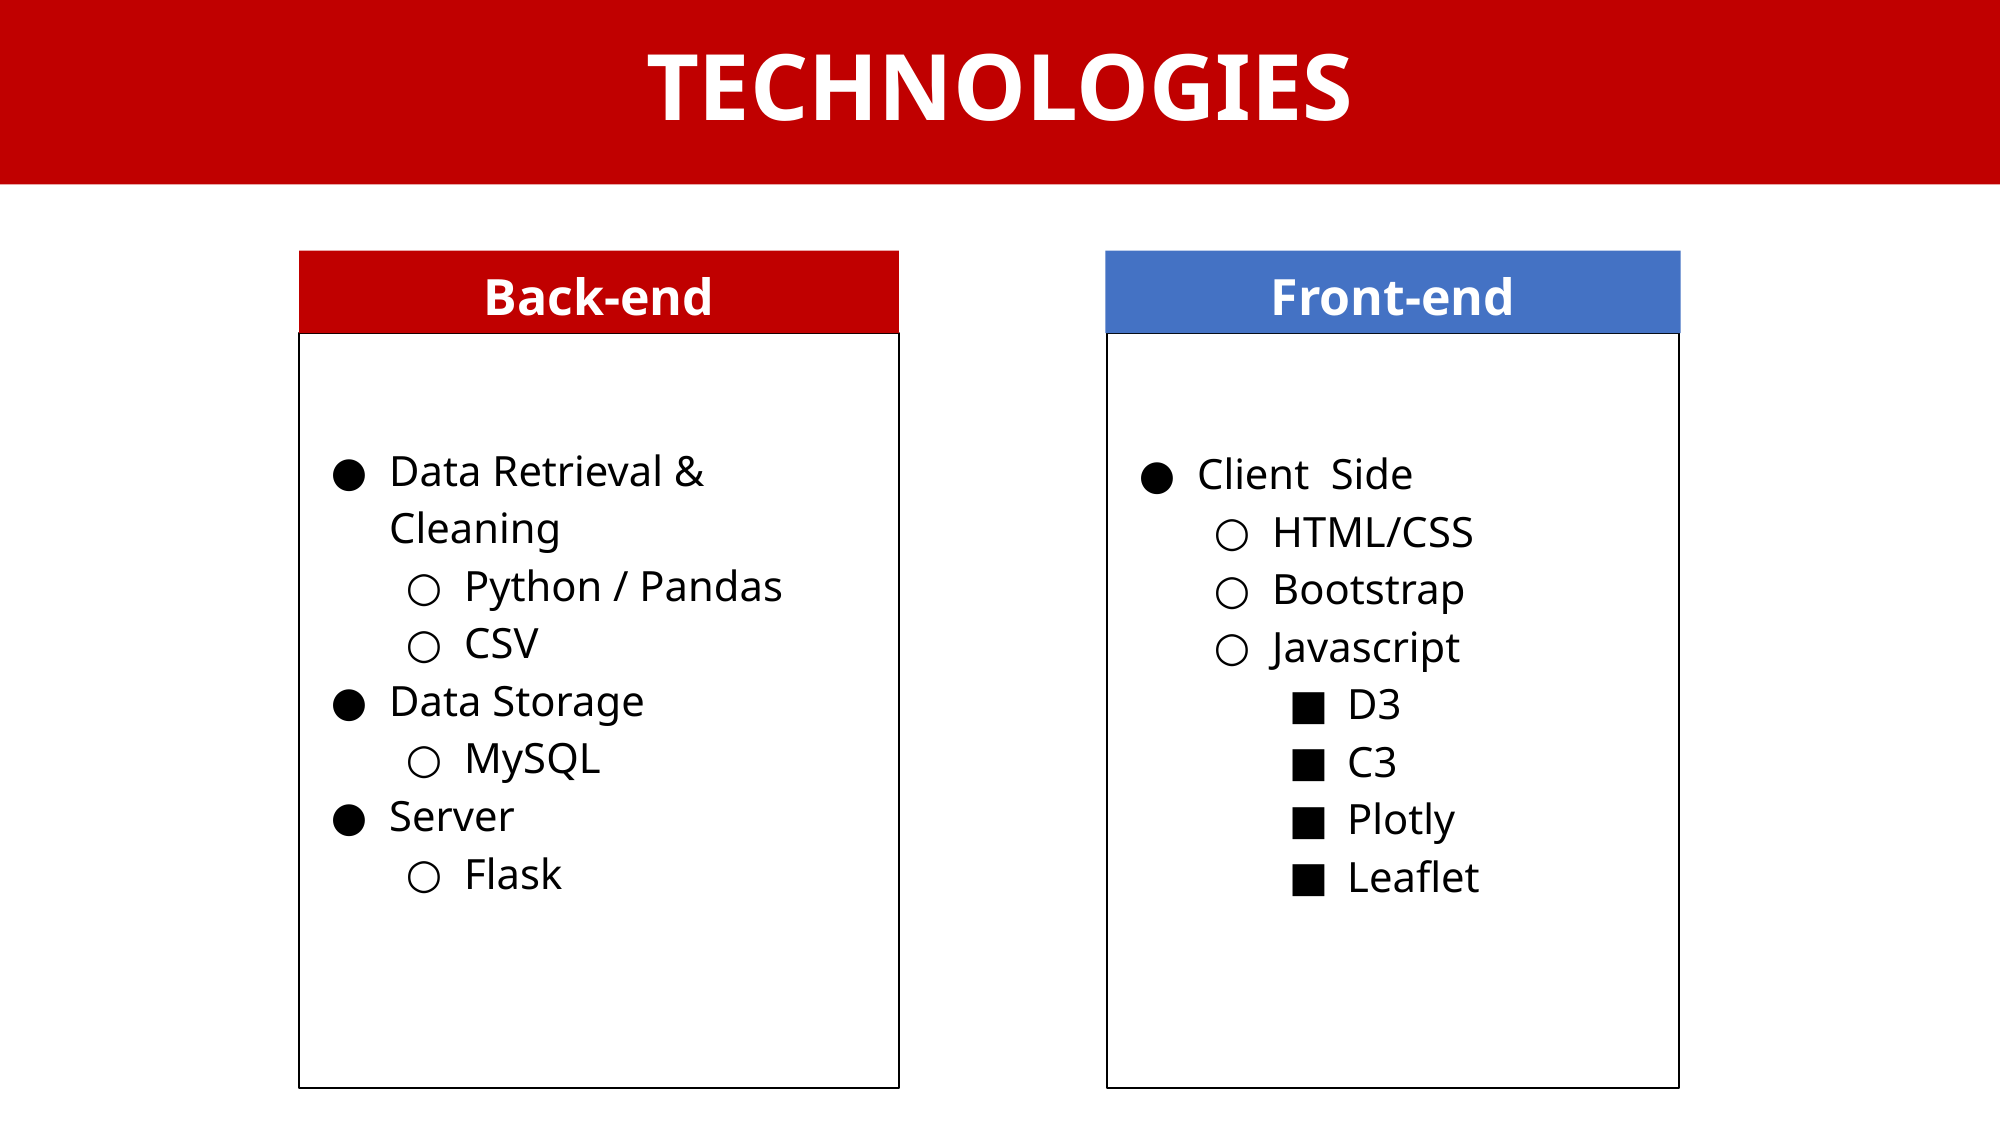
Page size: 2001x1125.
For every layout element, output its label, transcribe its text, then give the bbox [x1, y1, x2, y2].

title TECHNOLOGIES [0, 0, 2000, 185]
text_box Data Retrieval & Cleaning Python / Pandas CSV Data Storage MySQL Server Flask [299, 334, 899, 1088]
text_box Back-end [299, 250, 899, 334]
text_box Front-end [1105, 250, 1681, 334]
text_box Client Side HTML/CSS Bootstrap Javascript D3 C3 Plotly Leaflet [1107, 334, 1679, 1088]
